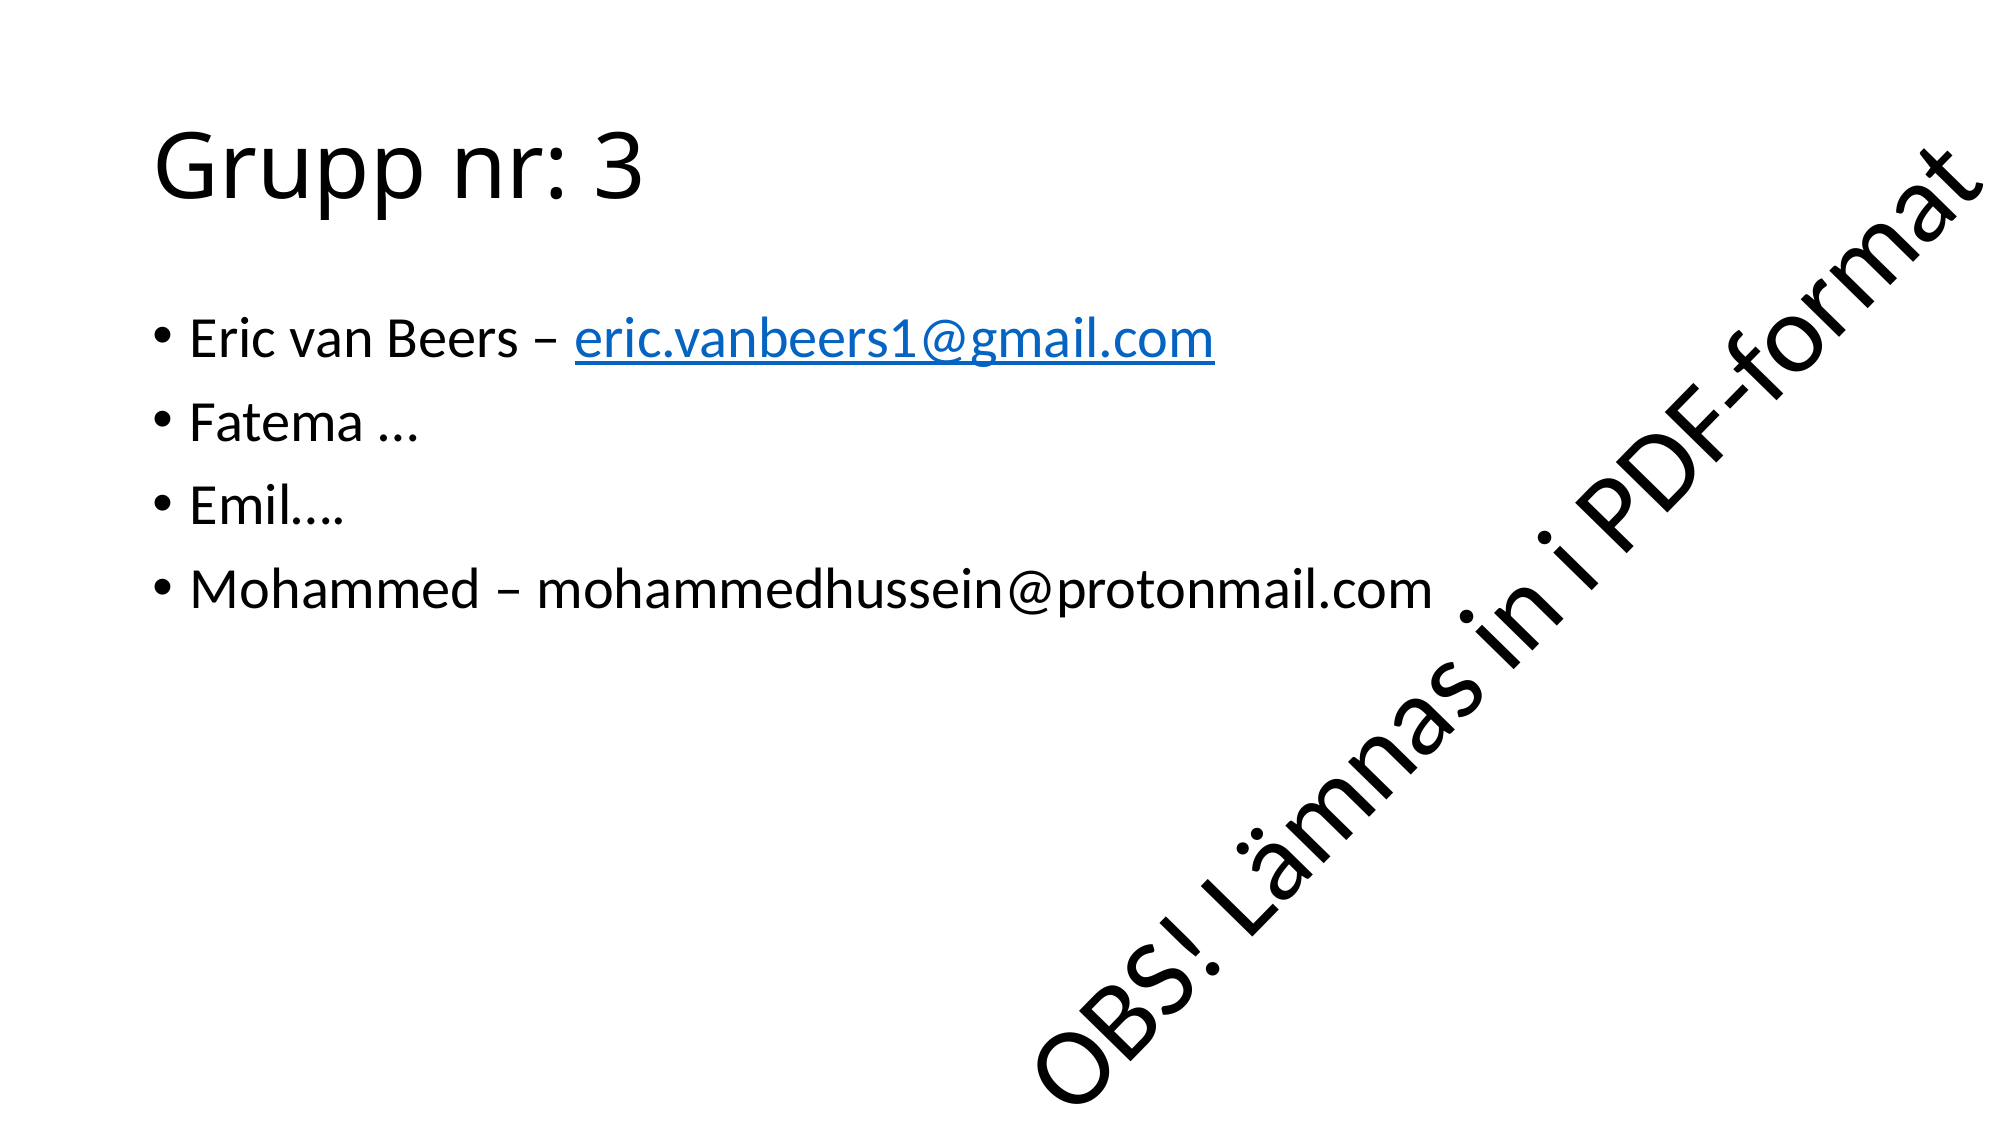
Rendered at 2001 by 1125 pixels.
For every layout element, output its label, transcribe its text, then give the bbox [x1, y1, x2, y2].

list Eric van Beers – eric.vanbeers1@gmail.com Fatema … Emil…. Mohammed – mohammedhussein@protonmail.com [137, 299, 1708, 1014]
title Grupp nr: 3 [137, 59, 1863, 278]
list Eric van Beers – eric.vanbeers1@gmail.com Fatema … Emil…. Mohammed – mohammedhussein@protonmail.com [1220, 358, 1863, 1014]
text_box OBS! Lämnas in i PDF-format [976, 91, 2000, 1125]
